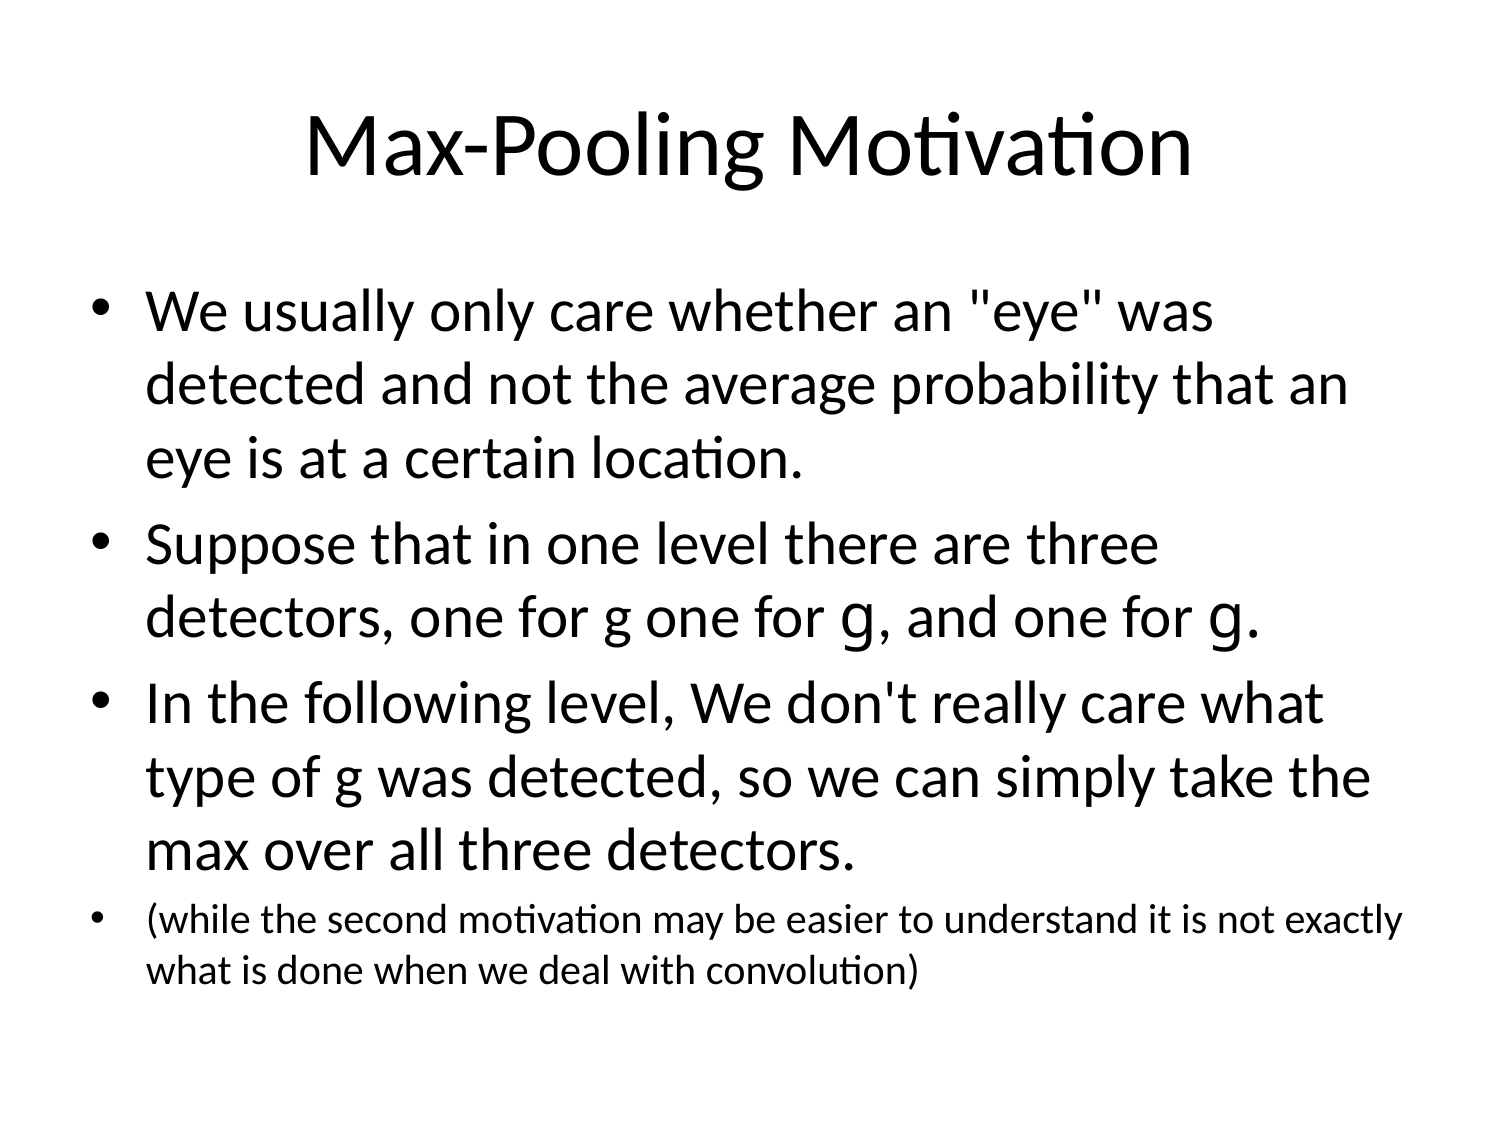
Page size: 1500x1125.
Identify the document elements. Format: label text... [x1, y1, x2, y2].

list We usually only care whether an "eye" was detected and not the average probability that an eye is at a certain location. Suppose that in one level there are three detectors, one for g one for g, and one for g. In the following level, We don't really care what type of g was detected, so we can simply take the max over all three detectors. (while the second motivation may be easier to understand it is not exactly what is done when we deal with convolution) [75, 262, 1425, 1005]
title Max-Pooling Motivation [75, 45, 1425, 233]
